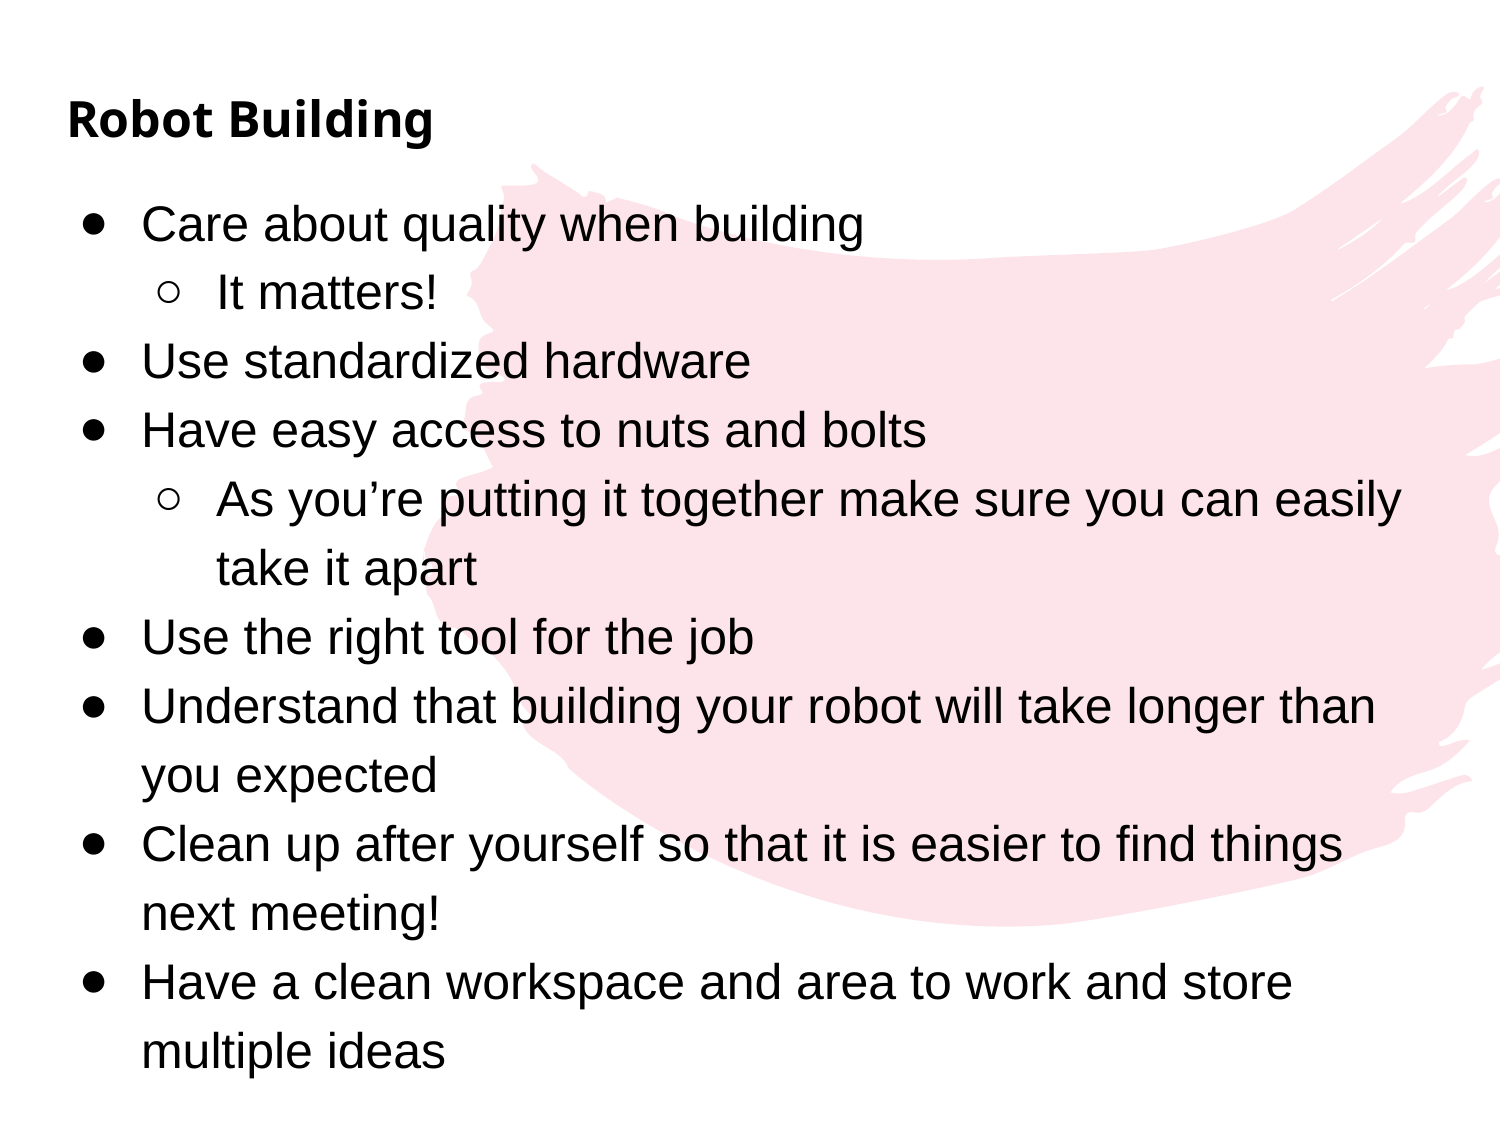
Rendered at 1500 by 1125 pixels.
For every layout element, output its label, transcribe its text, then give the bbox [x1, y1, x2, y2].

text_box Care about quality when building It matters! Use standardized hardware Have easy access to nuts and bolts As you’re putting it together make sure you can easily take it apart Use the right tool for the job Understand that building your robot will take longer than you expected Clean up after yourself so that it is easier to find things next meeting! Have a clean workspace and area to work and store multiple ideas [51, 166, 1449, 781]
text_box Robot Building [51, 72, 1449, 166]
